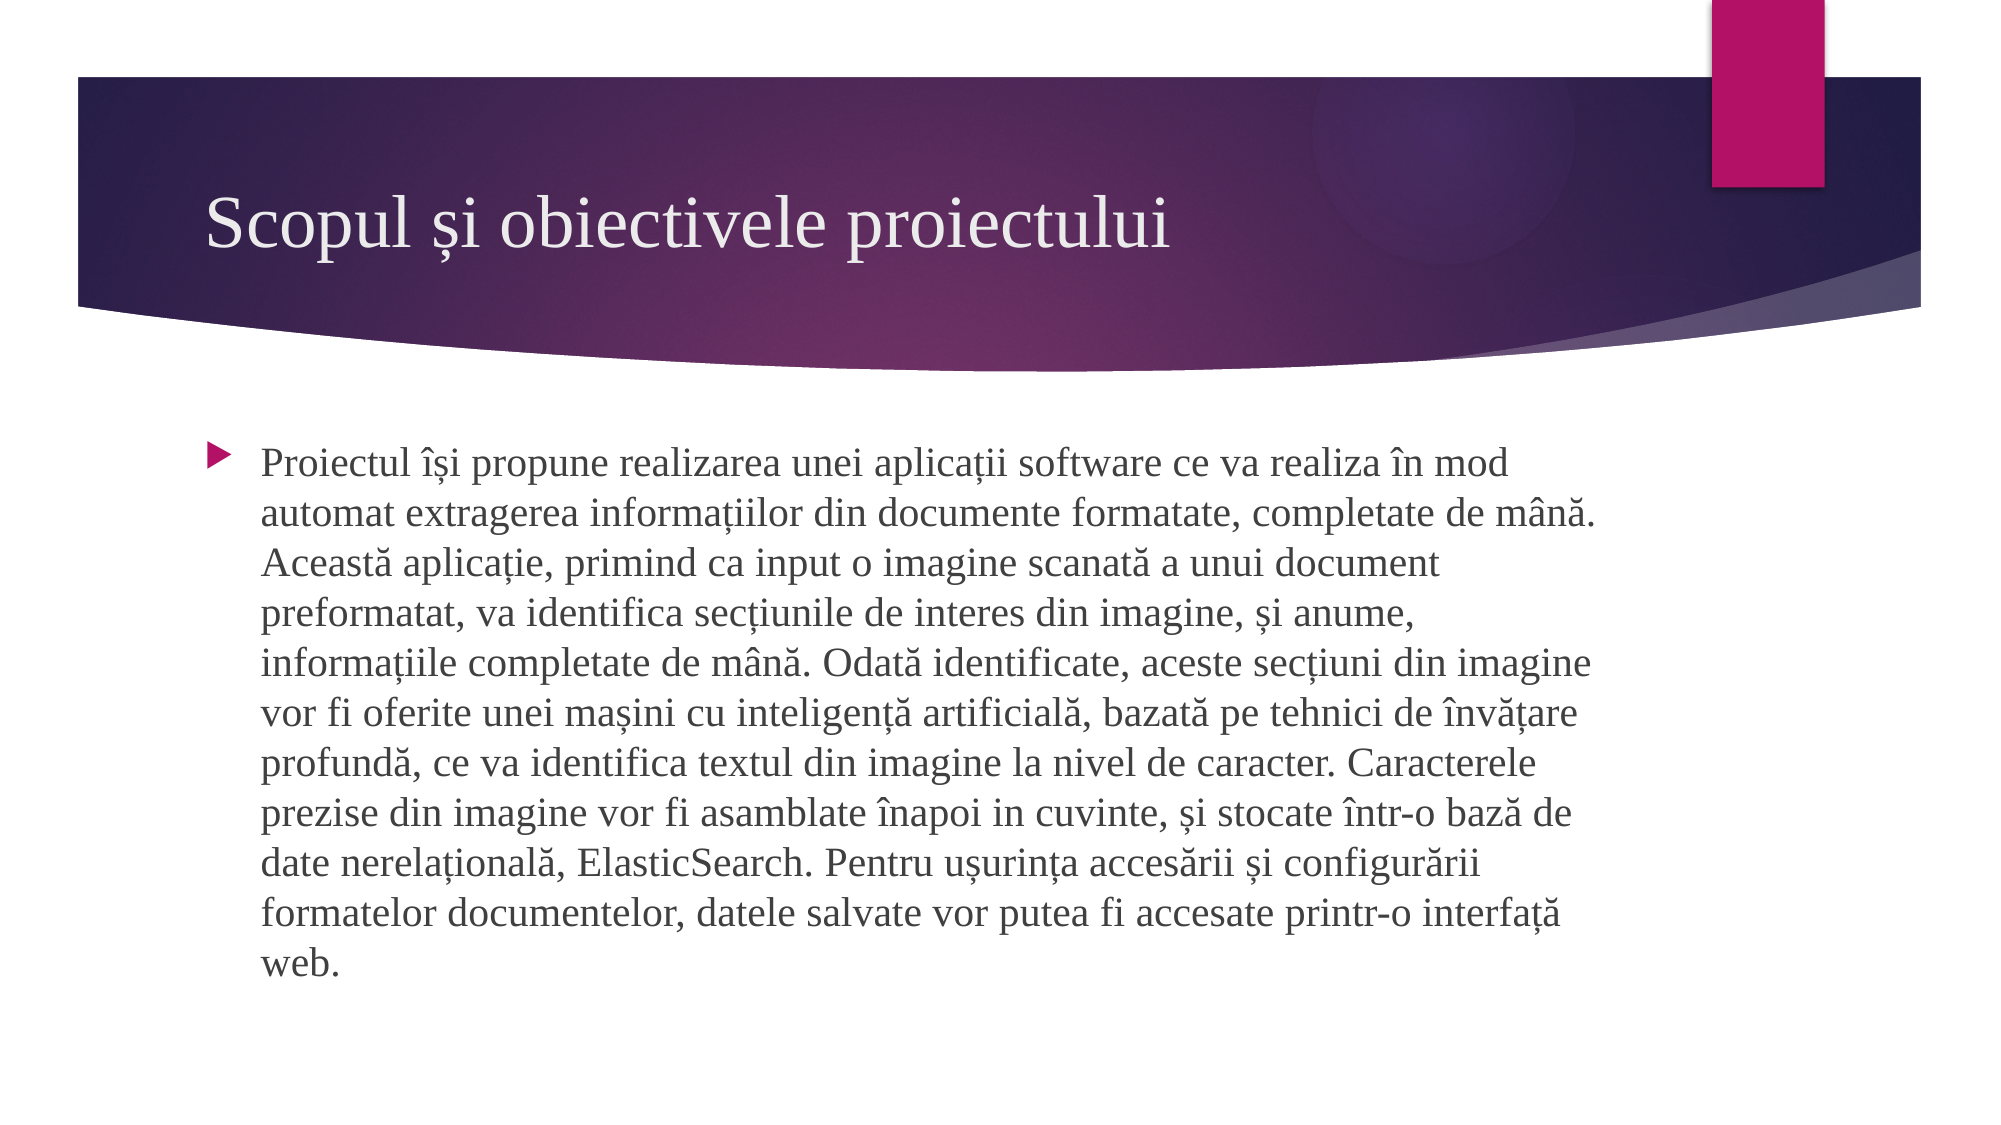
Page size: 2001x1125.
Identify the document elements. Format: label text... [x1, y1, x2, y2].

list Proiectul își propune realizarea unei aplicații software ce va realiza în mod automat extragerea informațiilor din documente formatate, completate de mână. Această aplicație, primind ca input o imagine scanată a unui document preformatat, va identifica secțiunile de interes din imagine, și anume, informațiile completate de mână. Odată identificate, aceste secțiuni din imagine vor fi oferite unei mașini cu inteligență artificială, bazată pe tehnici de învățare profundă, ce va identifica textul din imagine la nivel de caracter. Caracterele prezise din imagine vor fi asamblate înapoi in cuvinte, și stocate într-o bază de date nerelațională, ElasticSearch. Pentru ușurința accesării și configurării formatelor documentelor, datele salvate vor putea fi accesate printr-o interfață web. [189, 427, 1638, 988]
title Scopul și obiectivele proiectului [189, 159, 1627, 276]
